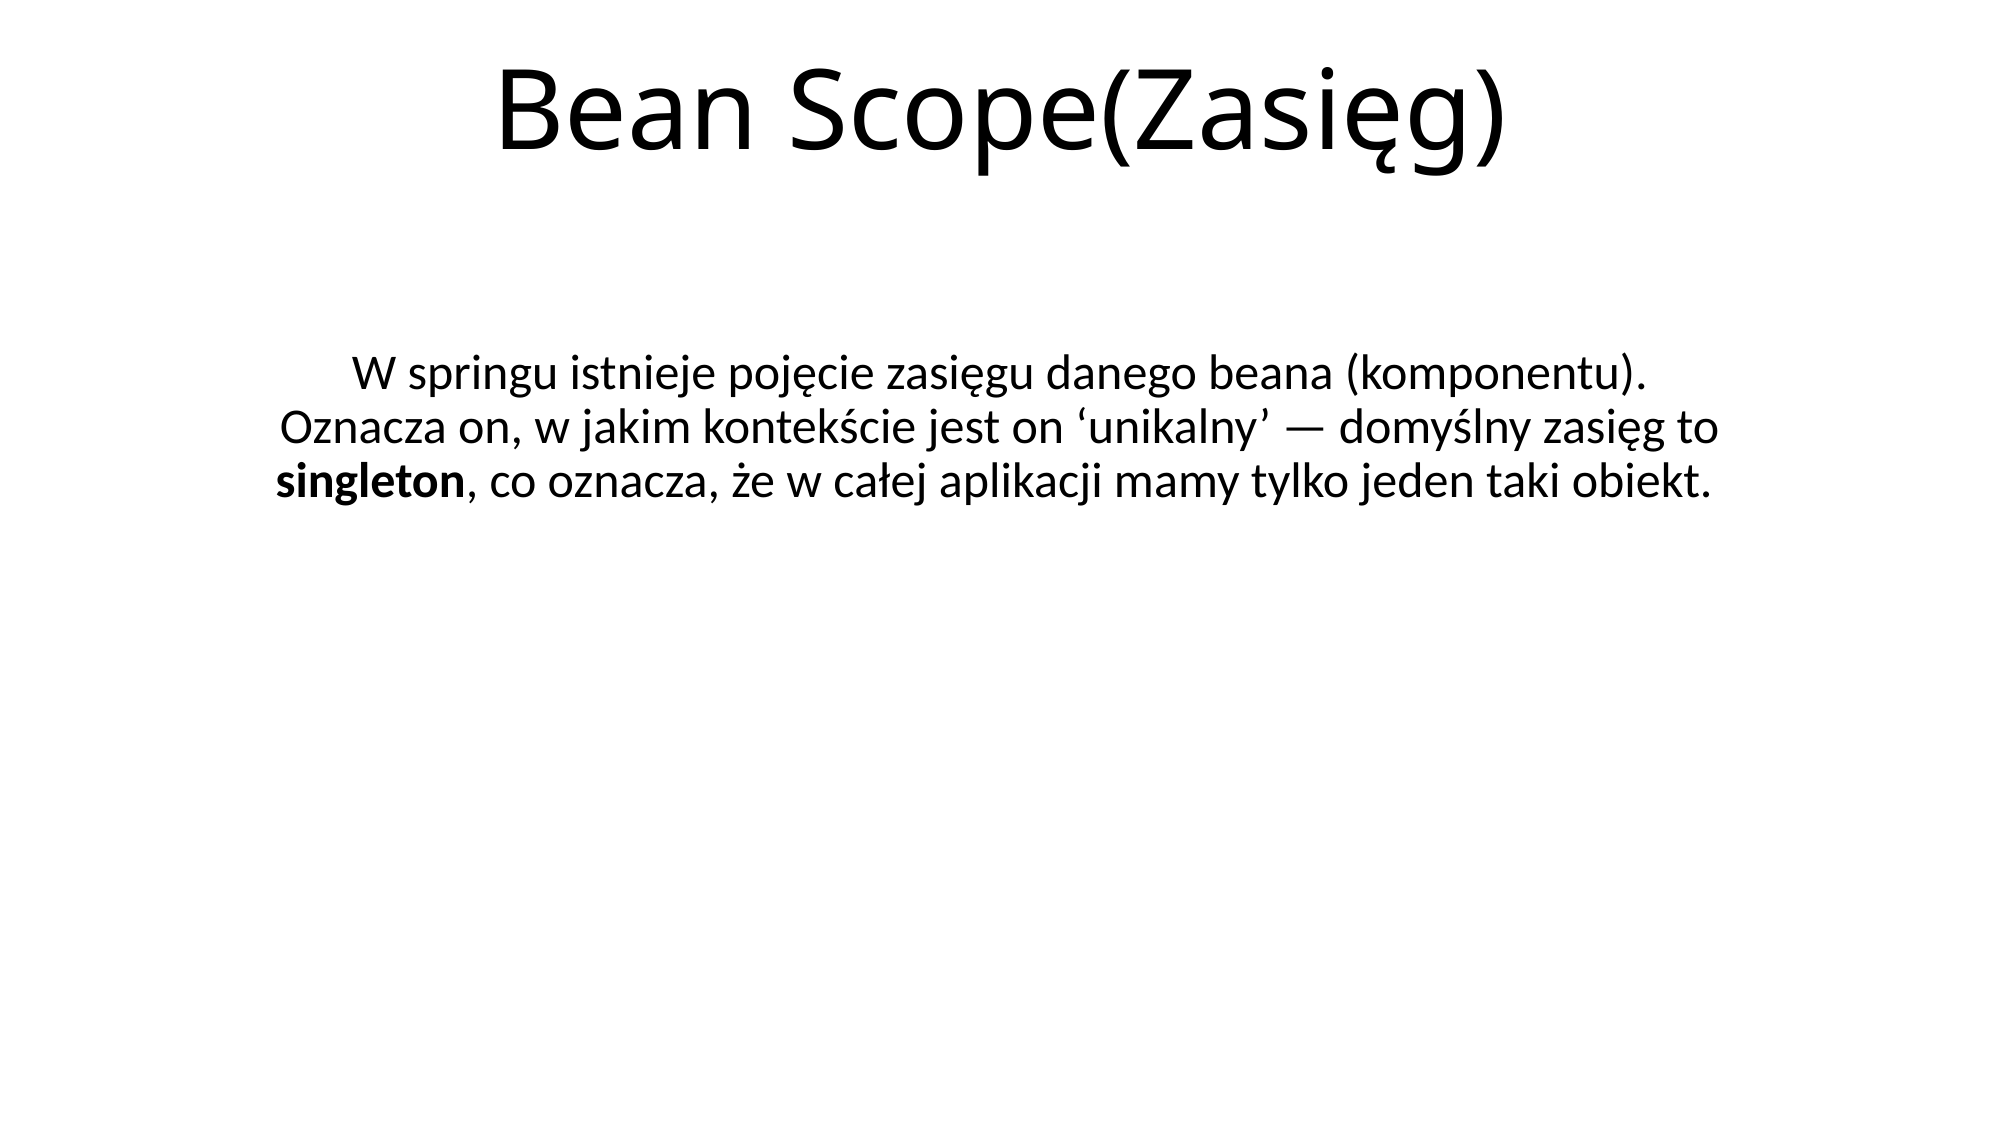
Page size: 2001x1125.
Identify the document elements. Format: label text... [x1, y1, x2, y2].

title Bean Scope(Zasięg) [249, 44, 1750, 315]
subtitle W springu istnieje pojęcie zasięgu danego beana (komponentu). Oznacza on, w jakim kontekście jest on ‘unikalny’ — domyślny zasięg to singleton, co oznacza, że w całej aplikacji mamy tylko jeden taki obiekt. [249, 338, 1750, 559]
